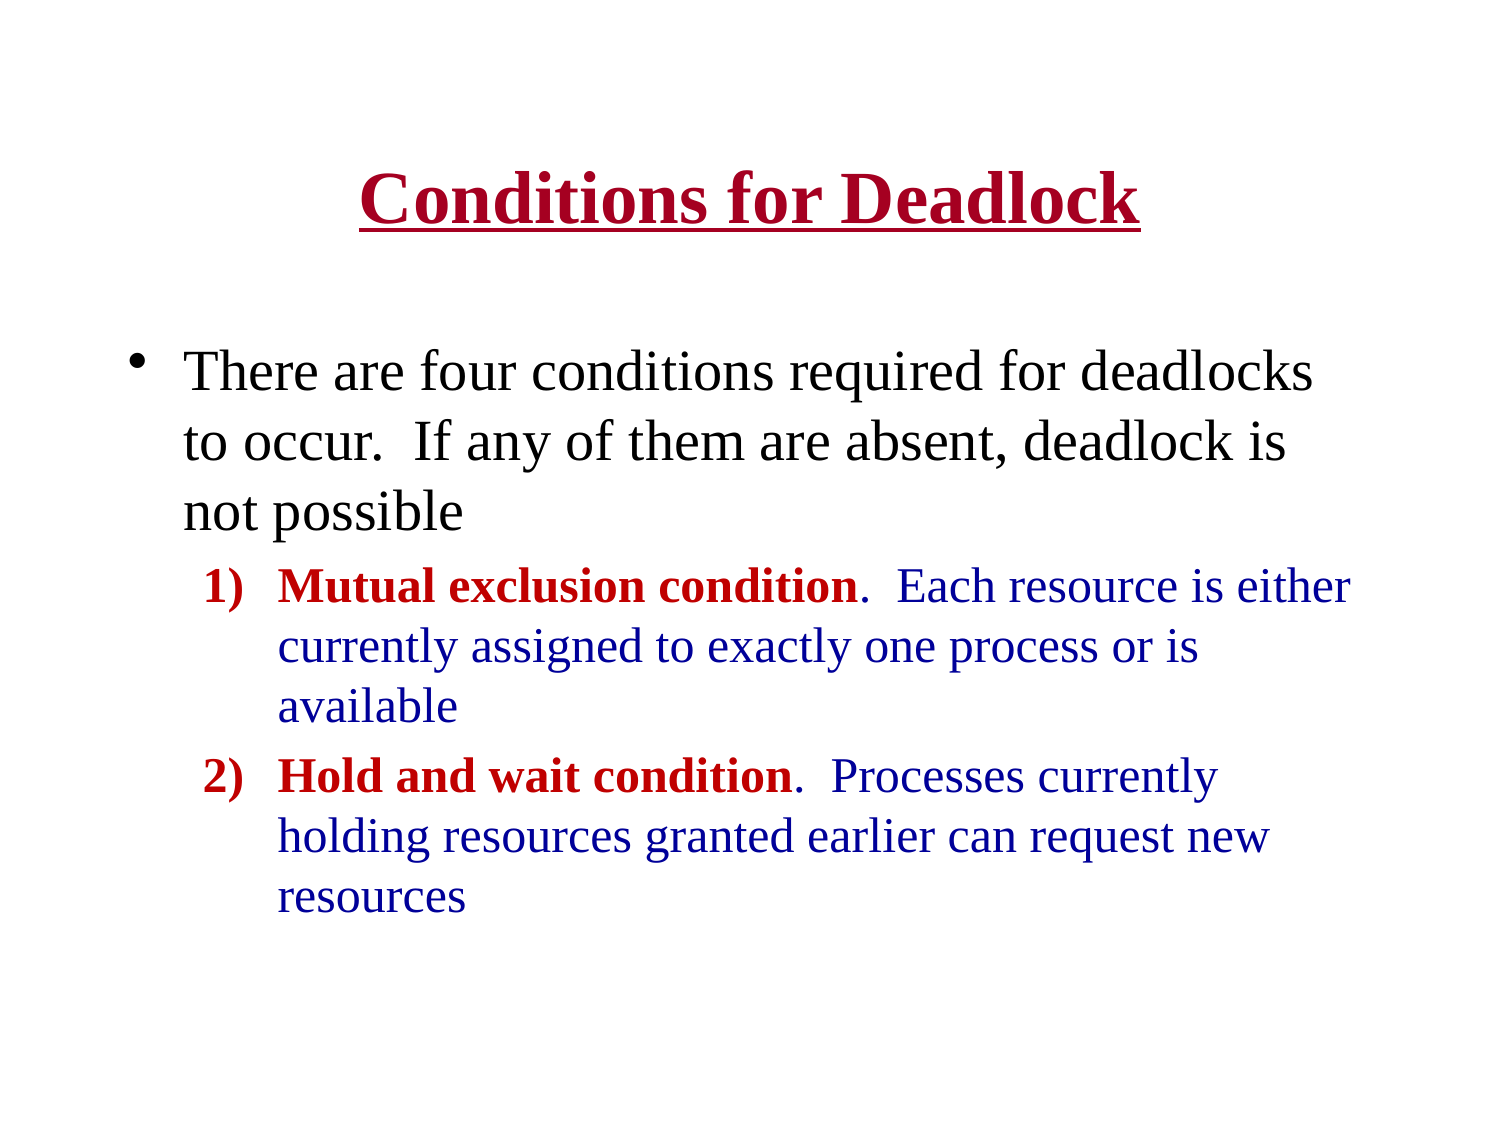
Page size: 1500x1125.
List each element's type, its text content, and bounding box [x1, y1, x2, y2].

list There are four conditions required for deadlocks to occur. If any of them are absent, deadlock is not possible Mutual exclusion condition. Each resource is either currently assigned to exactly one process or is available Hold and wait condition. Processes currently holding resources granted earlier can request new resources [112, 324, 1388, 1000]
title Conditions for Deadlock [112, 99, 1388, 288]
